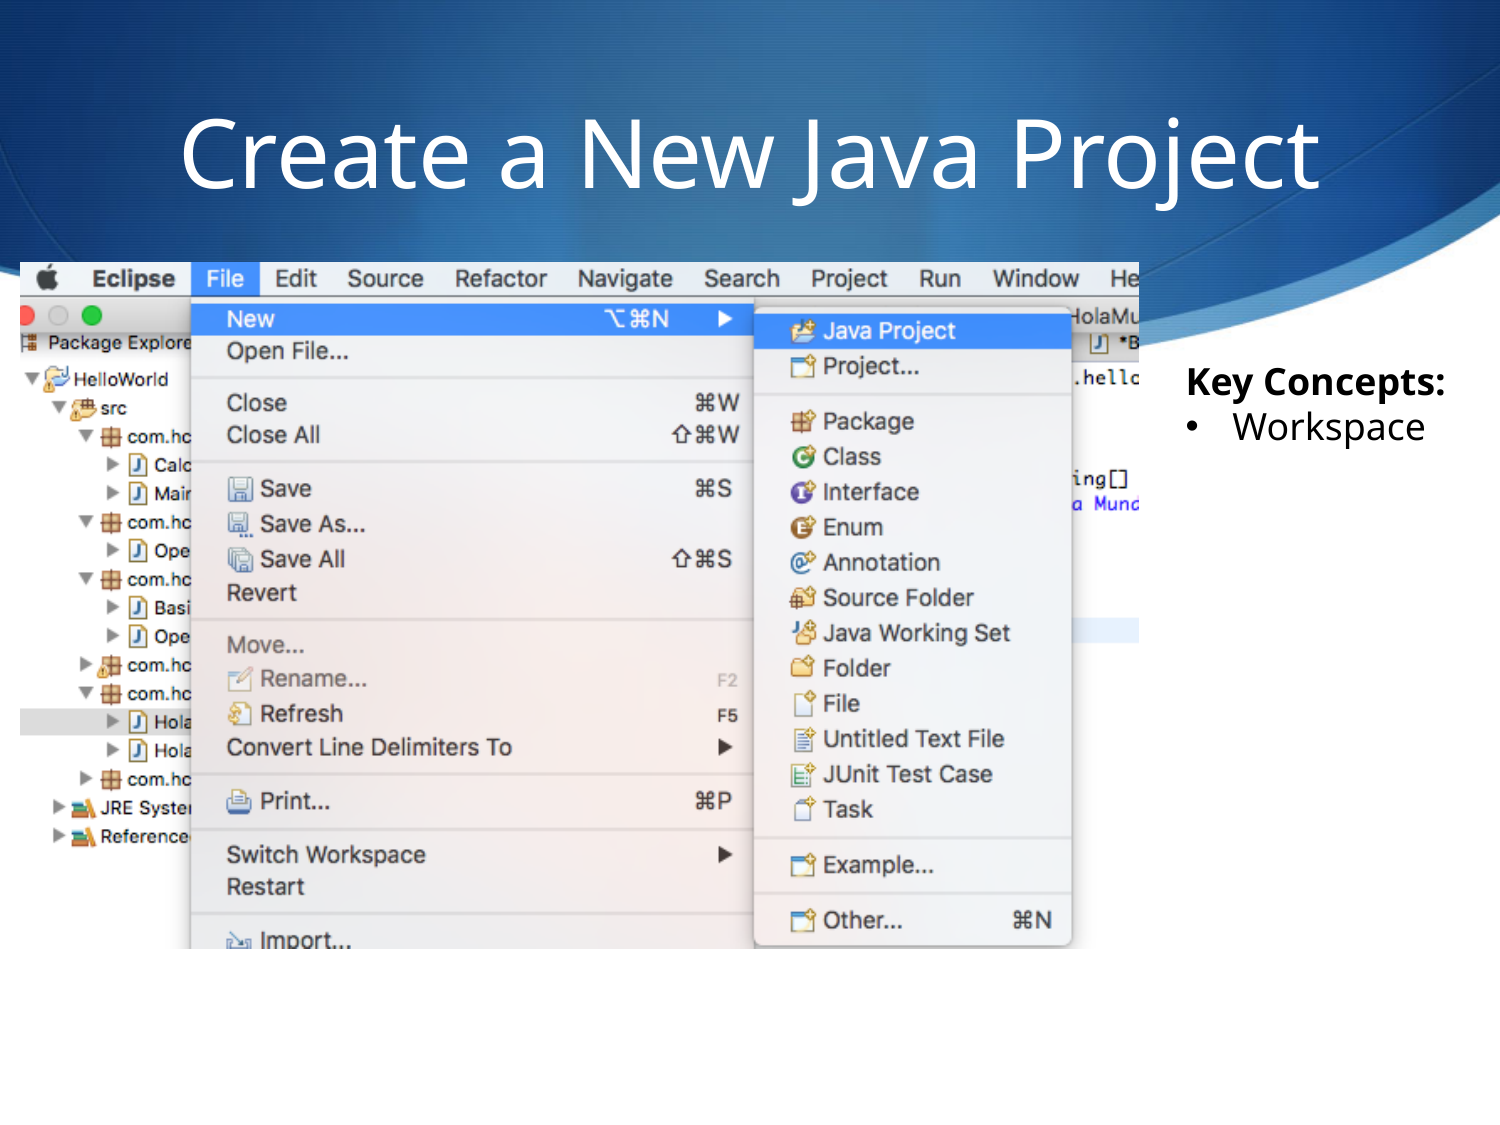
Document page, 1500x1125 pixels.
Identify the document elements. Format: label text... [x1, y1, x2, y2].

title Create a New Java Project [75, 56, 1425, 245]
text_box Key Concepts: Workspace [1170, 350, 1479, 456]
picture [0, 0, 1500, 1125]
